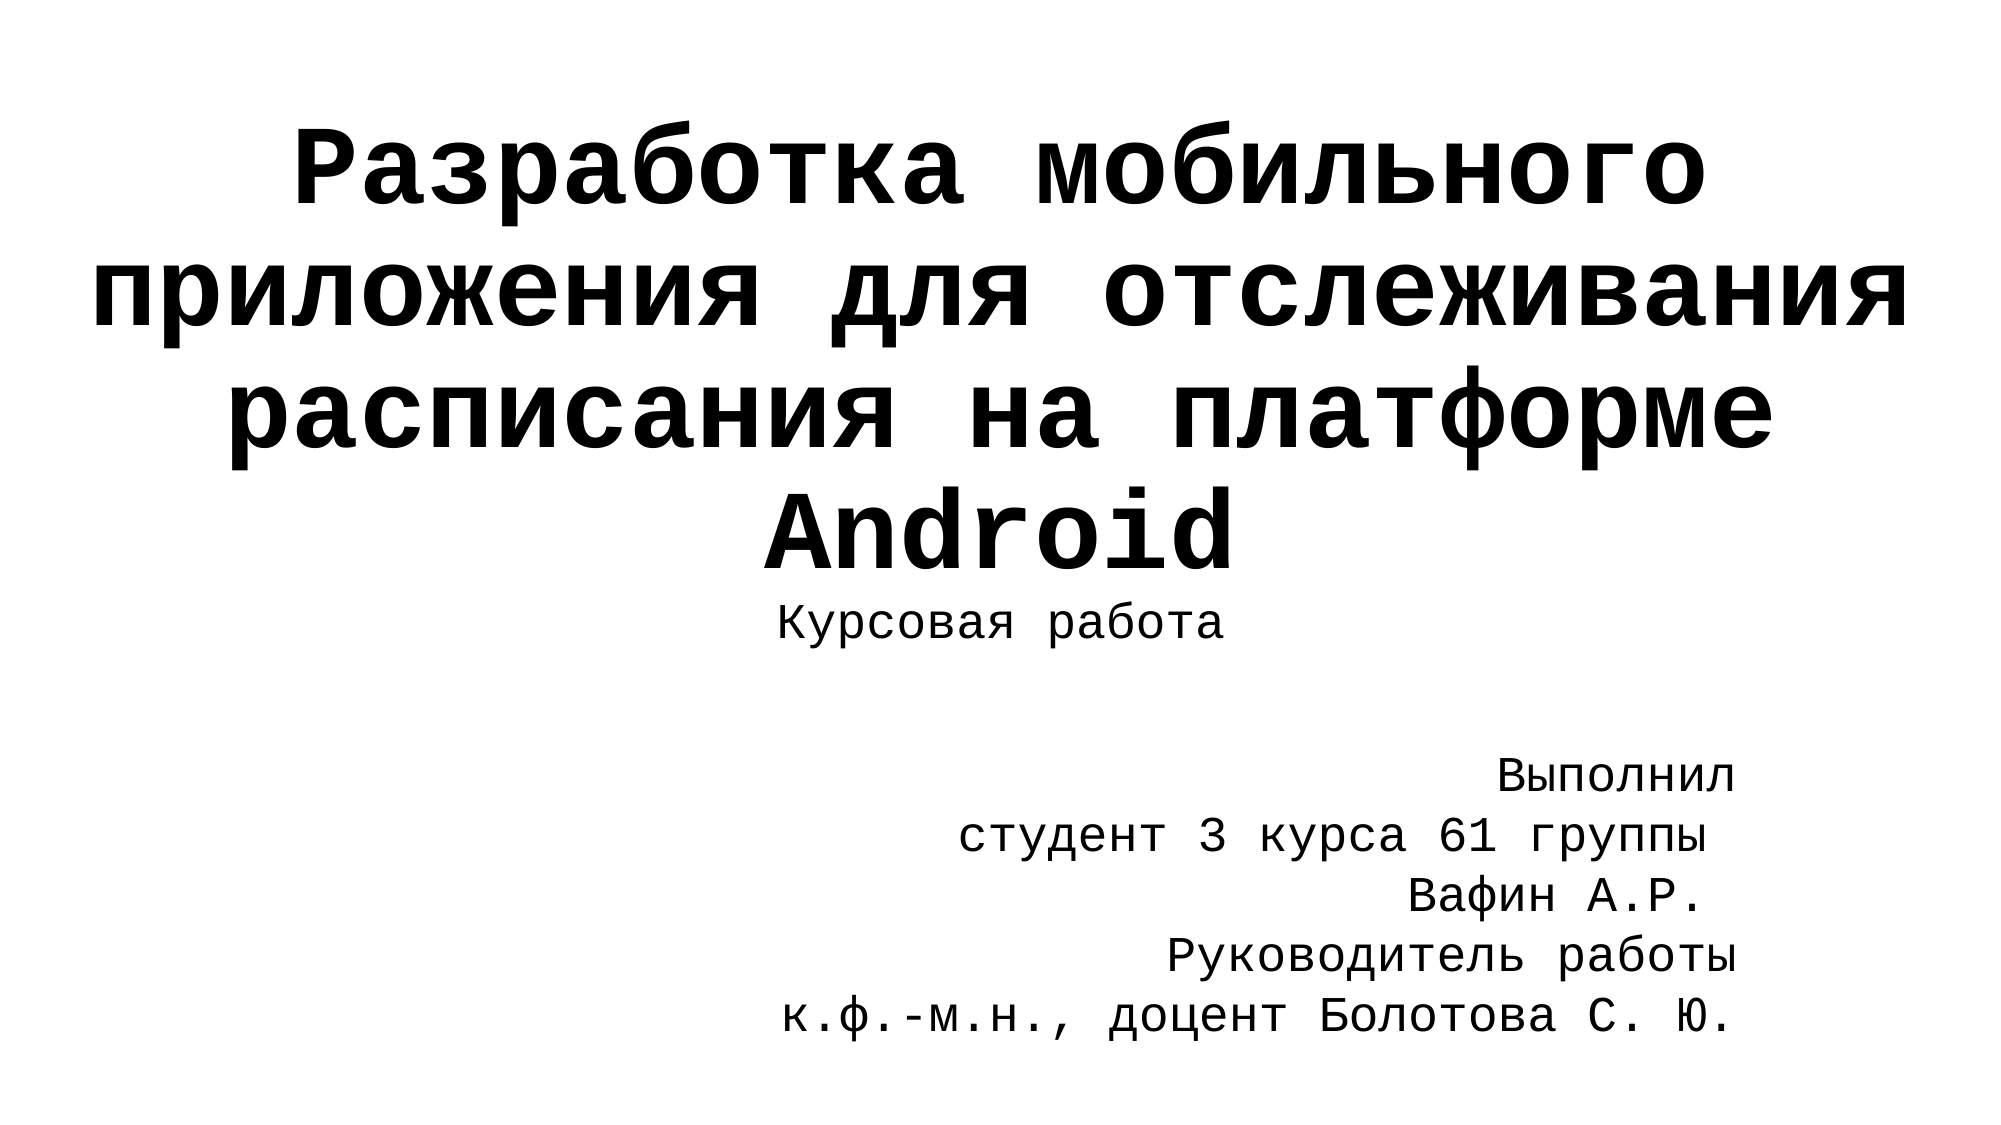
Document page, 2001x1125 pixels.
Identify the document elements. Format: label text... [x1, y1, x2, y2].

text_box Курсовая работа Выполнил студент 3 курса 61 группы Вафин А.Р. Руководитель работы к.ф.-м.н., доцент Болотова С. Ю. [294, 586, 1739, 1042]
list Разработка мобильного приложения для отслеживания расписания на платформе Android [6, 87, 1994, 743]
